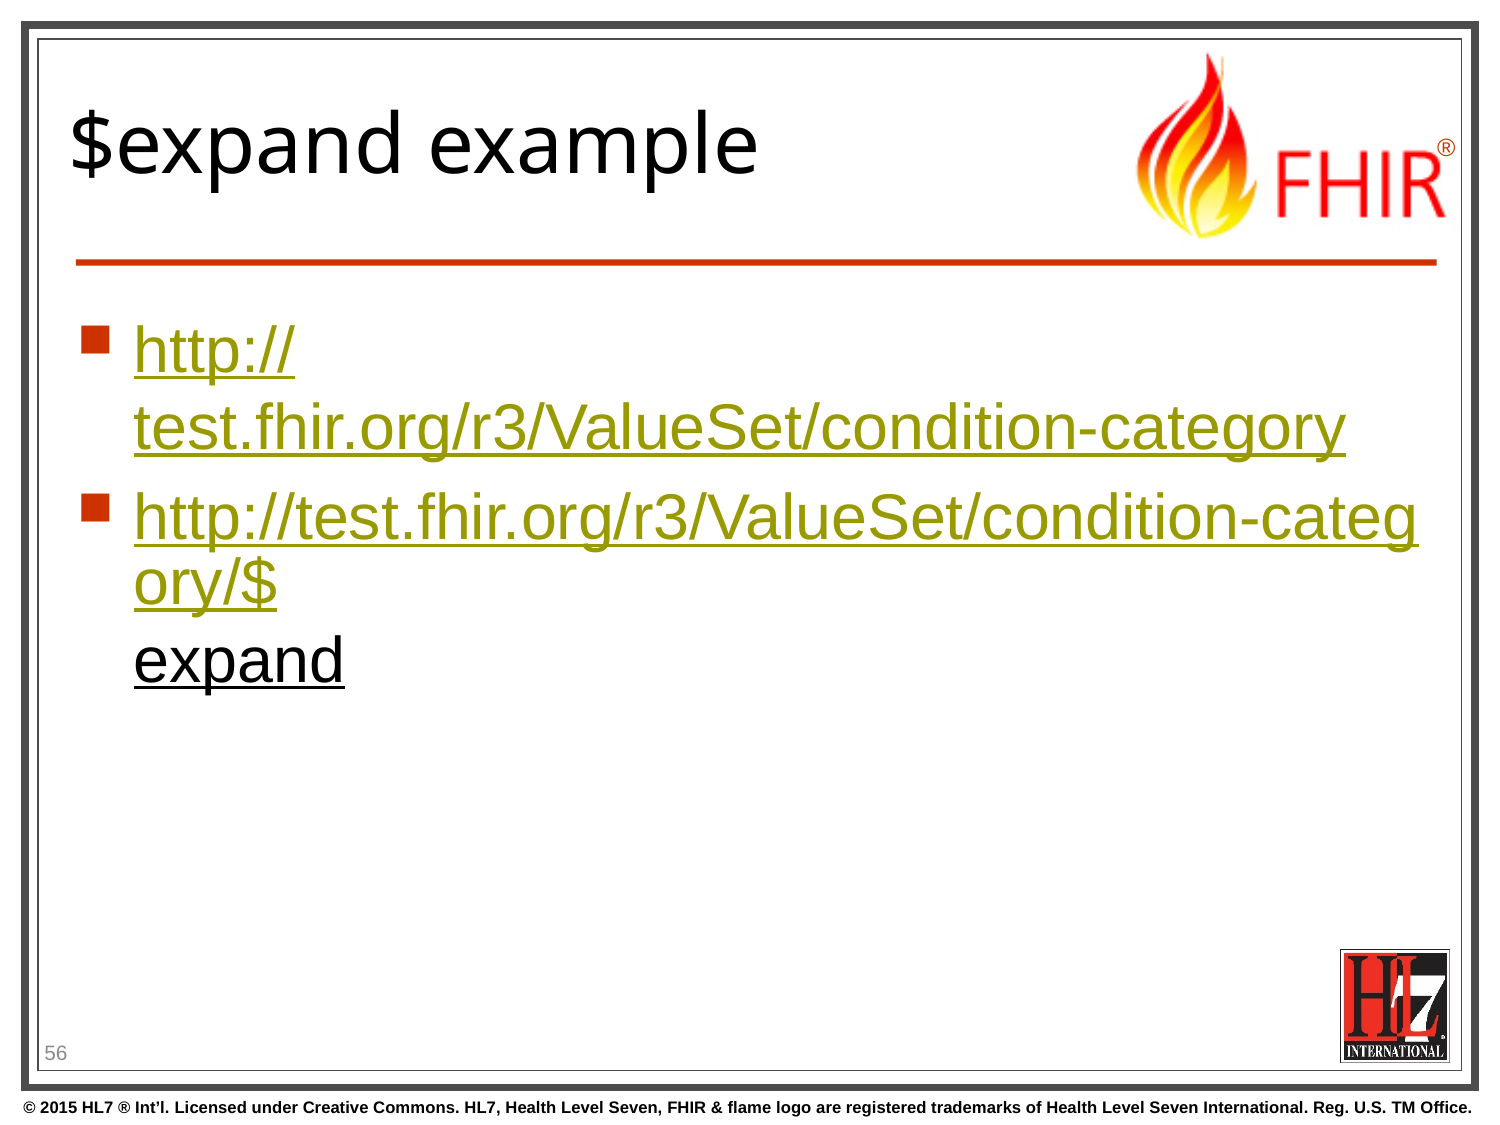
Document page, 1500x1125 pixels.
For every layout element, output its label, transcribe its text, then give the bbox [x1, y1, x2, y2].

slide_number 56 [29, 1034, 148, 1071]
picture [1124, 42, 1458, 249]
picture [1340, 949, 1450, 1063]
title $expand example [53, 54, 1128, 244]
list http://test.fhir.org/r3/ValueSet/condition-category http://test.fhir.org/r3/ValueSet/condition-category/$expand [62, 299, 1438, 1059]
